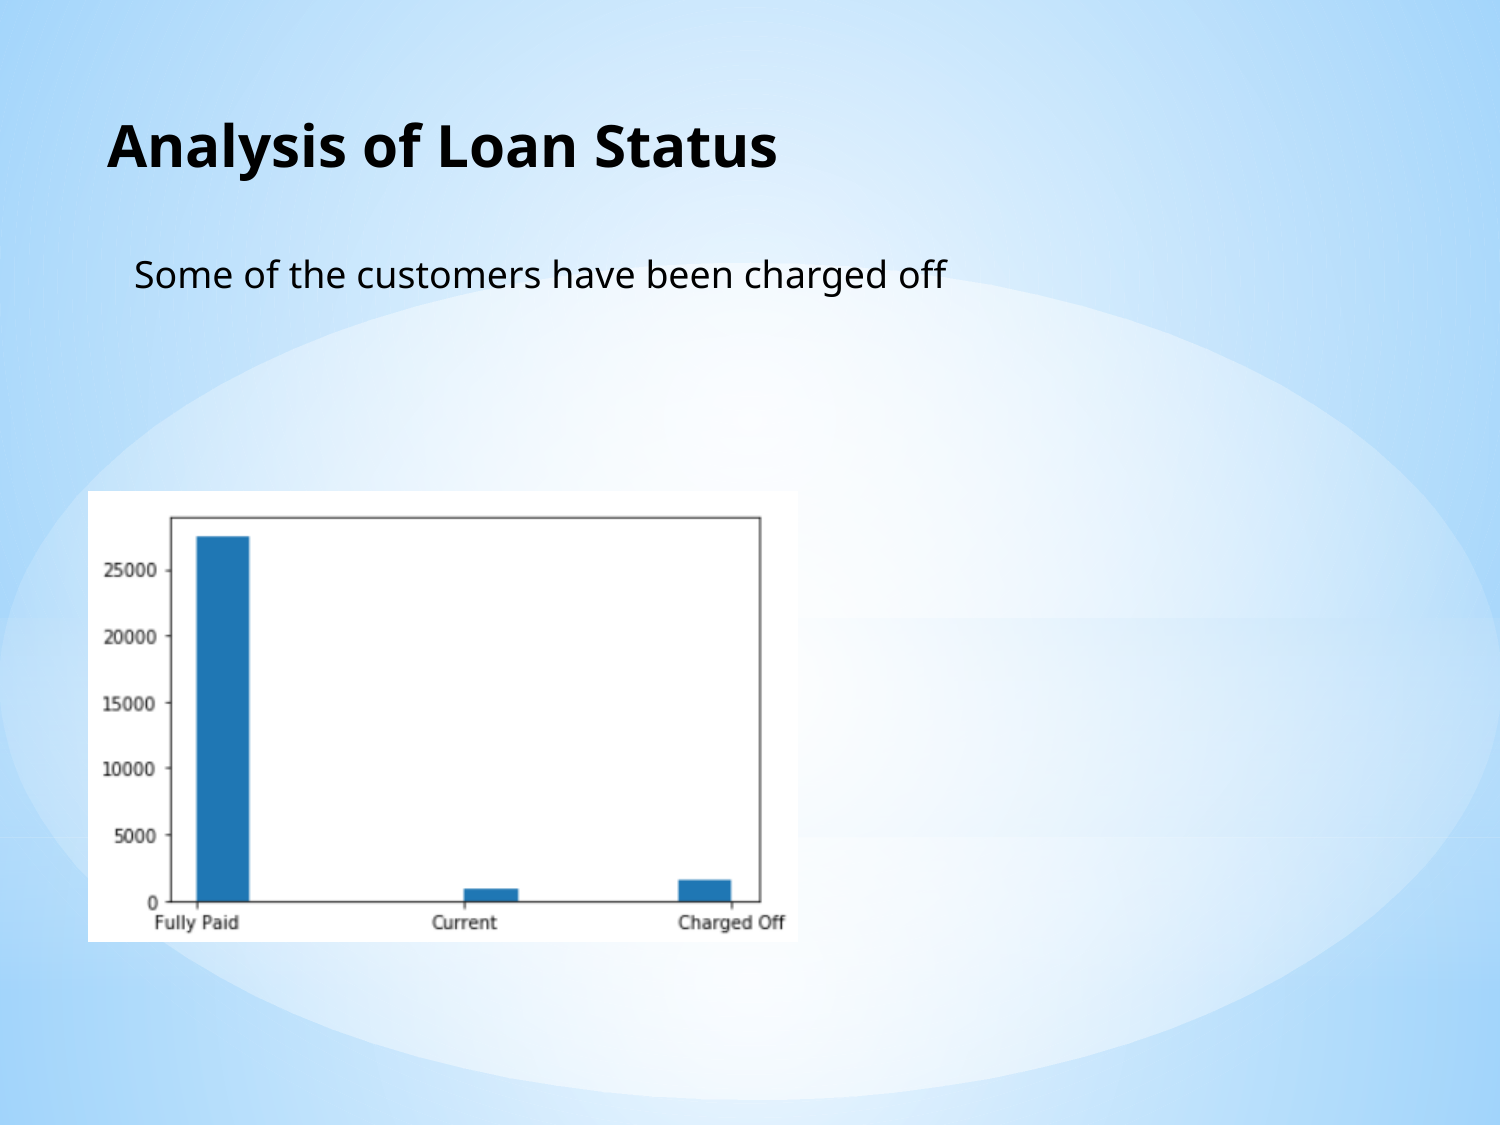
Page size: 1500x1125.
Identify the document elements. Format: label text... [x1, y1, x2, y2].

picture [88, 491, 799, 942]
text_box Analysis of Loan Status [92, 101, 795, 232]
text_box Some of the customers have been charged off [119, 243, 962, 304]
